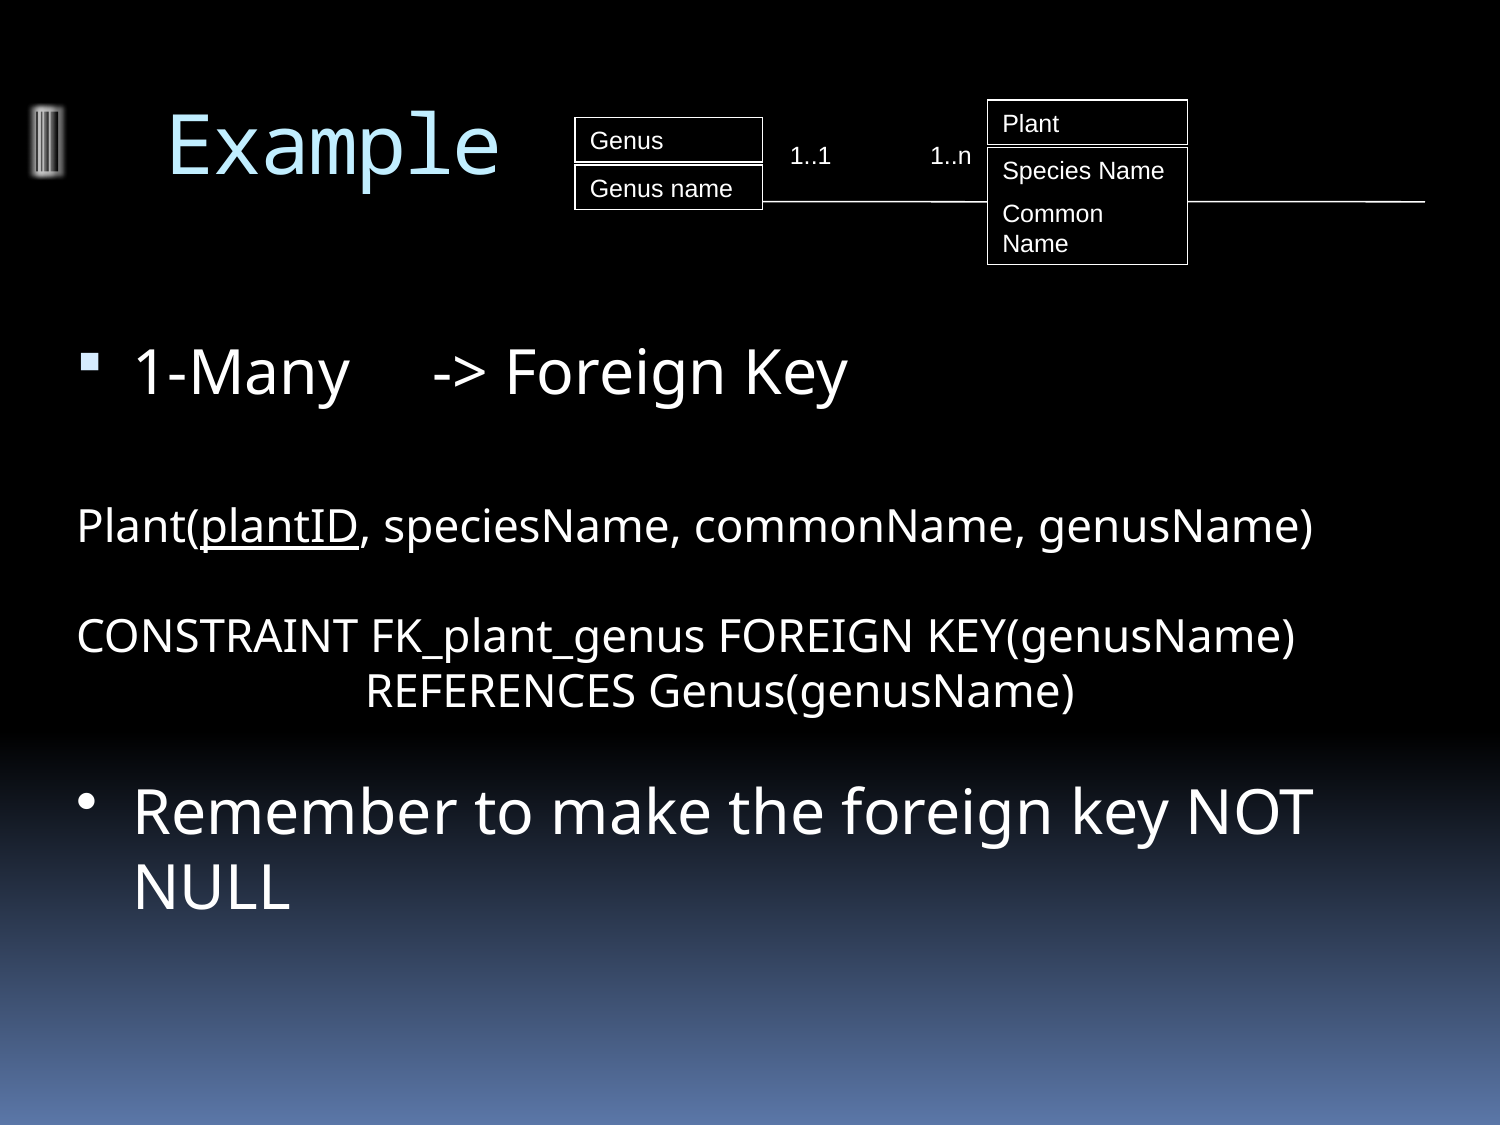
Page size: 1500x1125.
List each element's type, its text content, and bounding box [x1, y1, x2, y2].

text_box 1..1 [775, 132, 847, 177]
text_box 1..n [915, 132, 987, 177]
text_box 1-Many -> Foreign Key Plant(plantID, speciesName, commonName, genusName) CONSTRAINT FK_plant_genus FOREIGN KEY(genusName) REFERENCES Genus(genusName) Remember to make the foreign key NOT NULL [50, 324, 1500, 858]
text_box Species Name Common Name [987, 147, 1188, 265]
text_box Plant [987, 99, 1188, 145]
title Example [150, 84, 1425, 235]
text_box Genus name [575, 164, 763, 210]
text_box Genus [575, 117, 763, 163]
